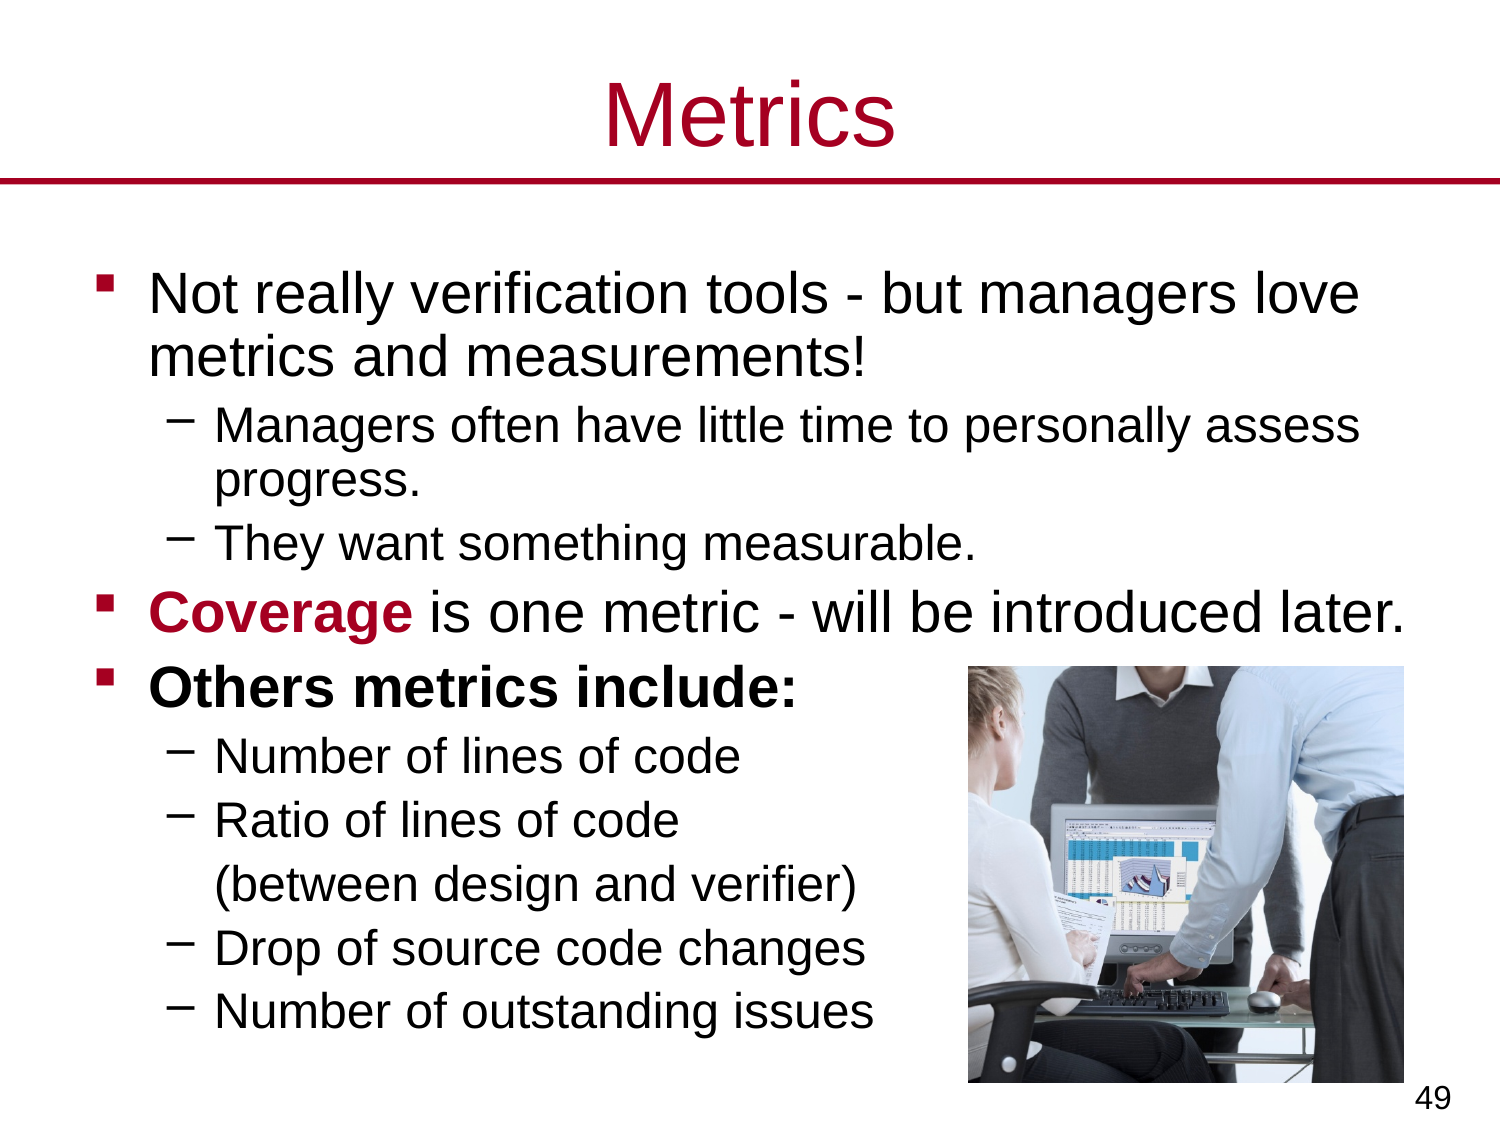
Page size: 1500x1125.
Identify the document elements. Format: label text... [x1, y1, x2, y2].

list Not really verification tools - but managers love metrics and measurements! Managers often have little time to personally assess progress. They want something measurable. Coverage is one metric - will be introduced later. Others metrics include: Number of lines of code Ratio of lines of code (between design and verifier) Drop of source code changes Number of outstanding issues [76, 255, 1428, 1026]
picture [968, 666, 1404, 1084]
title Metrics [0, 44, 1500, 175]
